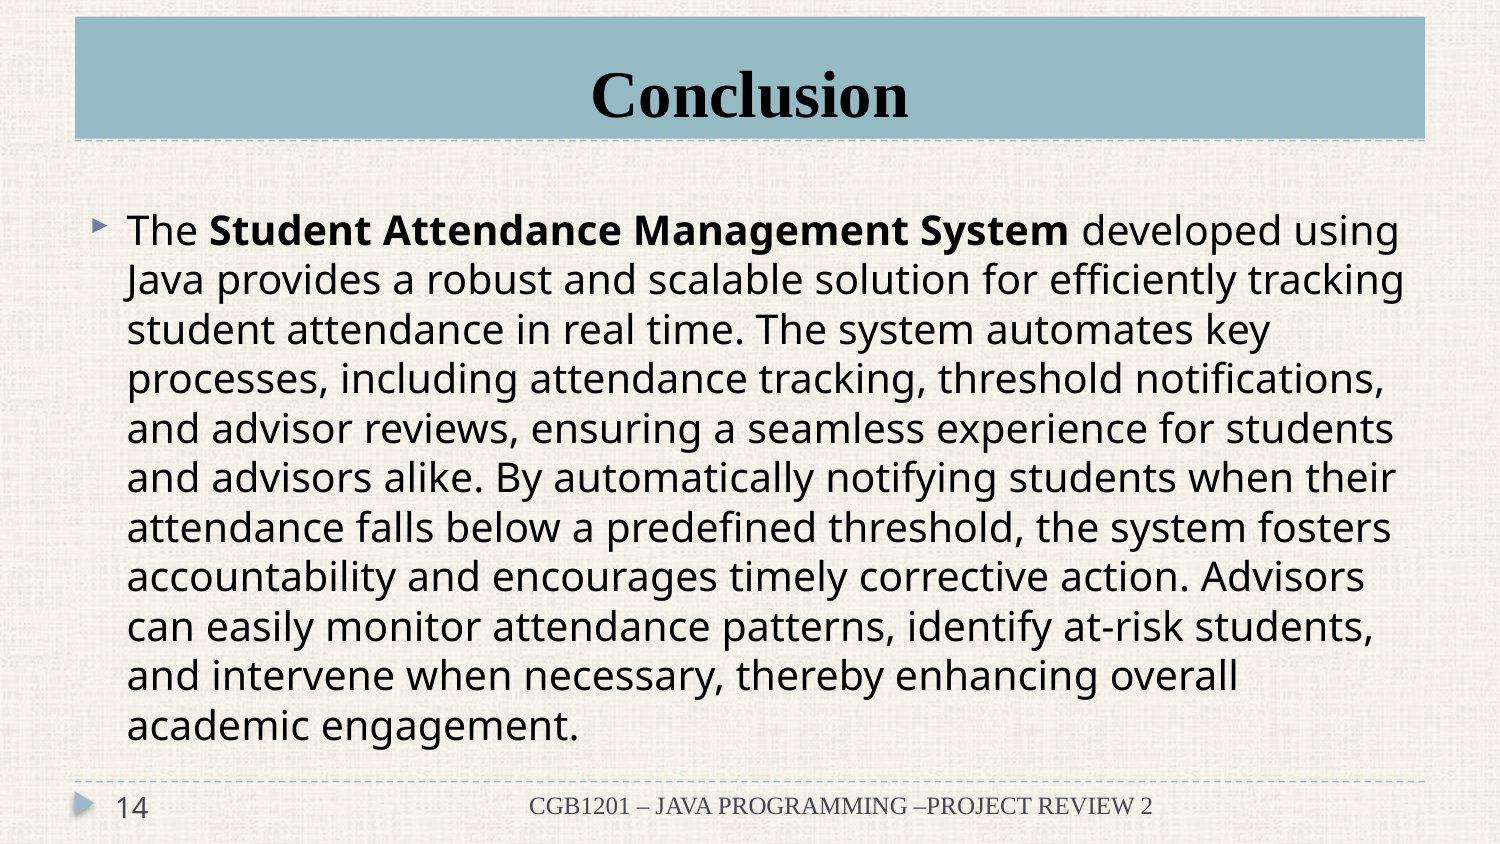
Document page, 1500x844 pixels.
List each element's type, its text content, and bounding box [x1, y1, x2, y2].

title Conclusion [75, 16, 1425, 139]
slide_number 14 [100, 805, 426, 827]
list The Student Attendance Management System developed using Java provides a robust and scalable solution for efficiently tracking student attendance in real time. The system automates key processes, including attendance tracking, threshold notifications, and advisor reviews, ensuring a seamless experience for students and advisors alike. By automatically notifying students when their attendance falls below a predefined threshold, the system fosters accountability and encourages timely corrective action. Advisors can easily monitor attendance patterns, identify at-risk students, and intervene when necessary, thereby enhancing overall academic engagement. [75, 197, 1425, 805]
footer CGB1201 – JAVA PROGRAMMING –PROJECT REVIEW 2 [512, 782, 1175, 844]
